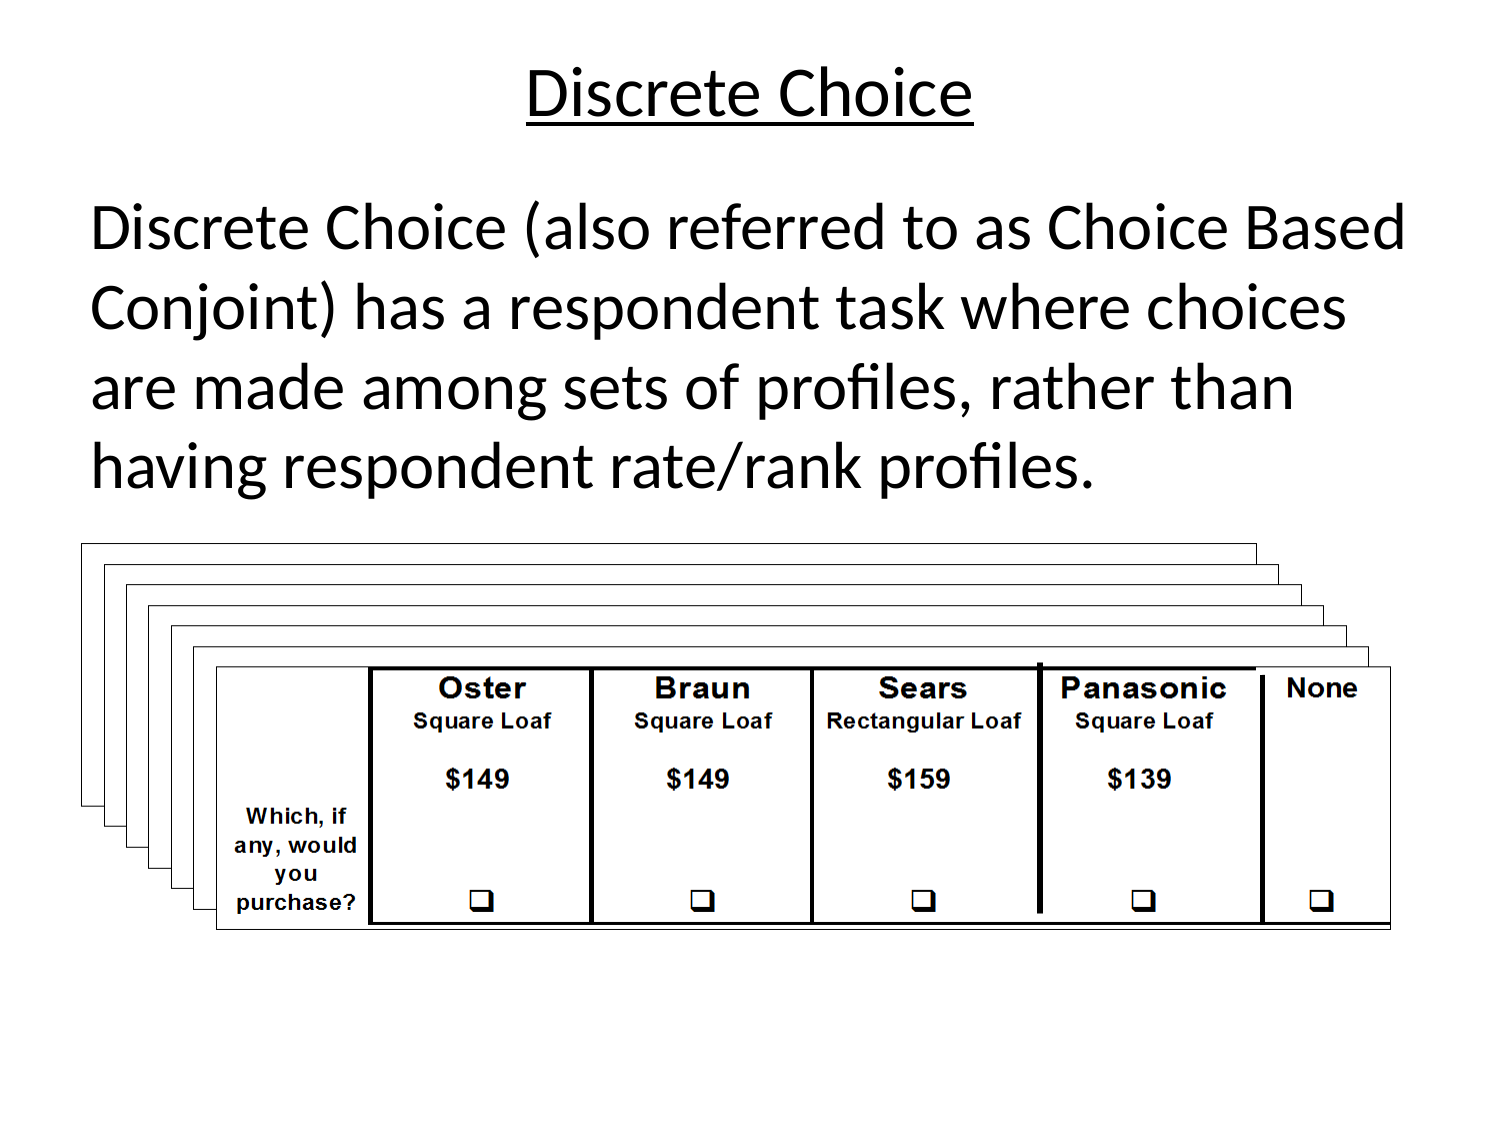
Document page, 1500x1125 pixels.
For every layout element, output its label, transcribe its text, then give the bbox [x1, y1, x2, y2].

title Discrete Choice [75, 37, 1425, 174]
picture [0, 524, 1439, 943]
list Discrete Choice (also referred to as Choice Based Conjoint) has a respondent task where choices are made among sets of profiles, rather than having respondent rate/rank profiles. [75, 174, 1425, 513]
